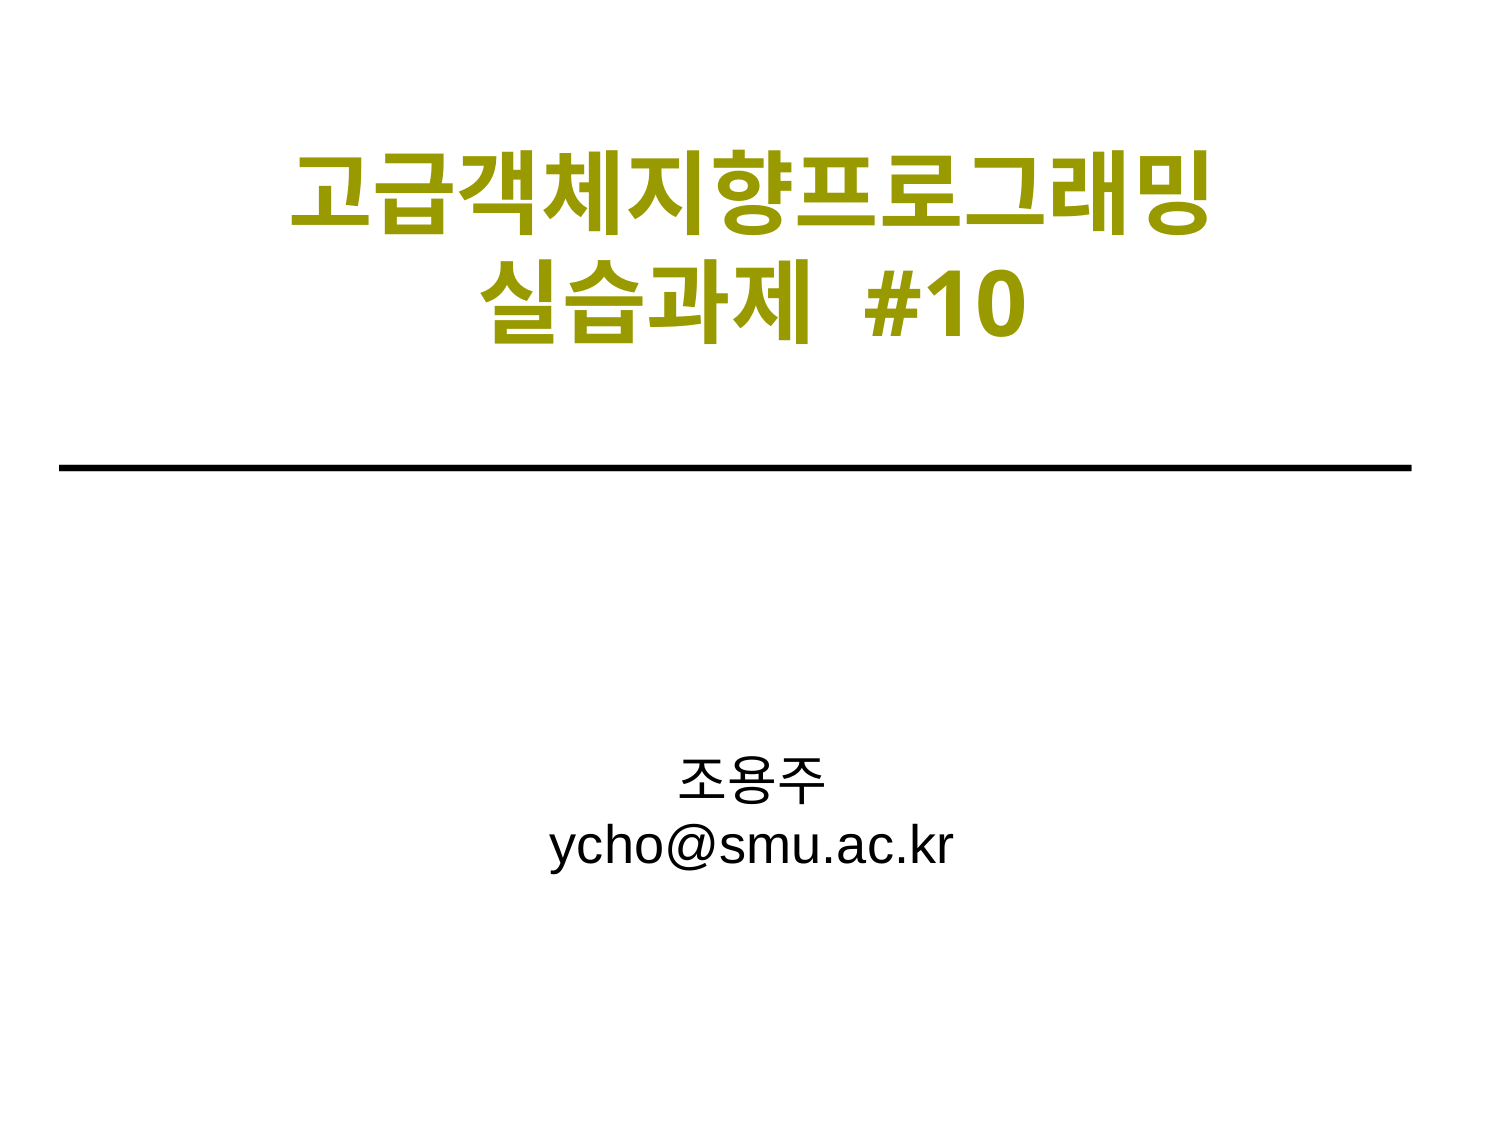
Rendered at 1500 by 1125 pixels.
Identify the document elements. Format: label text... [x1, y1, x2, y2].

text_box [52, 105, 1454, 445]
subtitle 조용주 ycho@smu.ac.kr [227, 751, 1278, 1039]
text_box [52, 467, 1452, 681]
